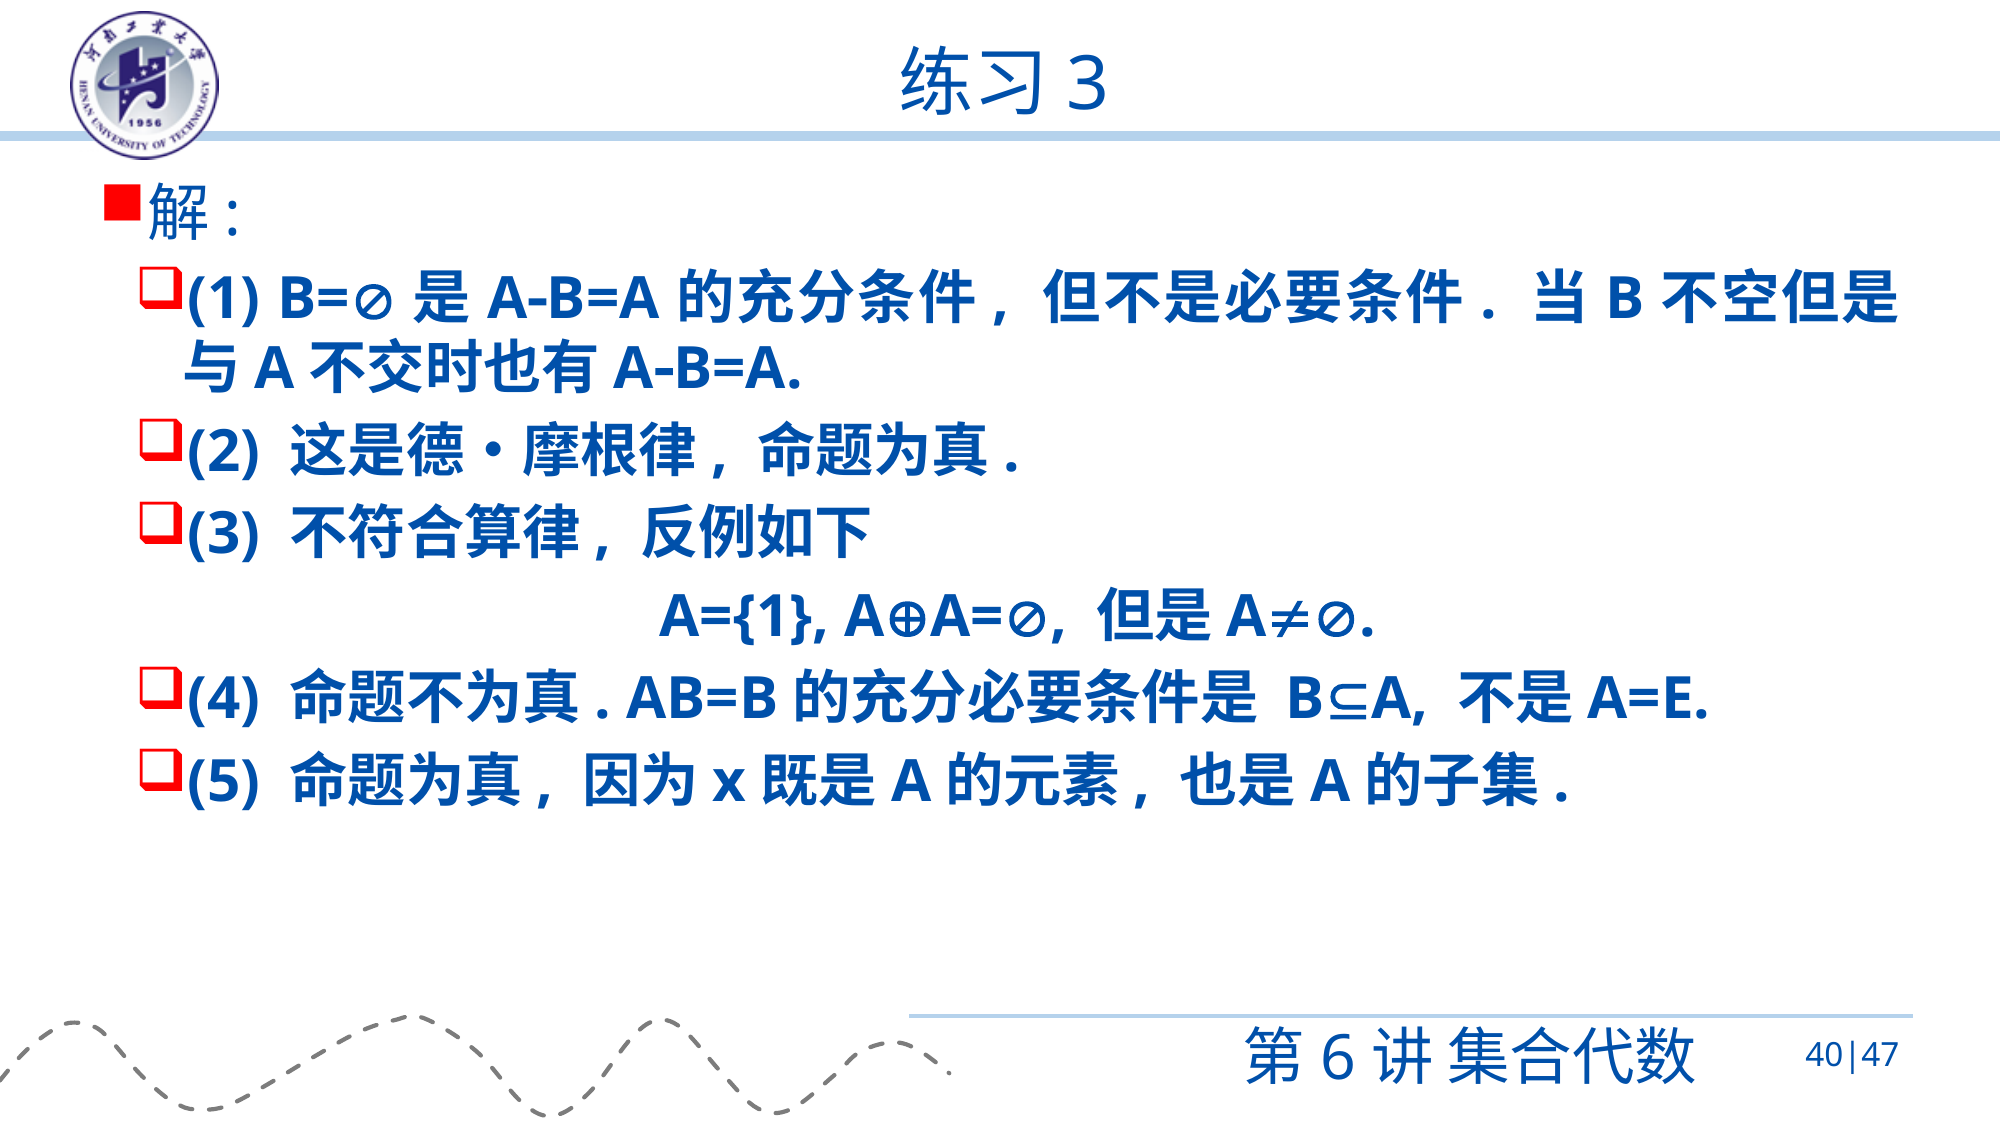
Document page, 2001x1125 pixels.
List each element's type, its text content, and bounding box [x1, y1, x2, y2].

picture [70, 11, 219, 160]
title 练习3 [236, 36, 1772, 134]
slide_number 40|47 [1756, 1025, 1915, 1086]
list 第6讲 集合代数 [826, 1009, 1713, 1101]
